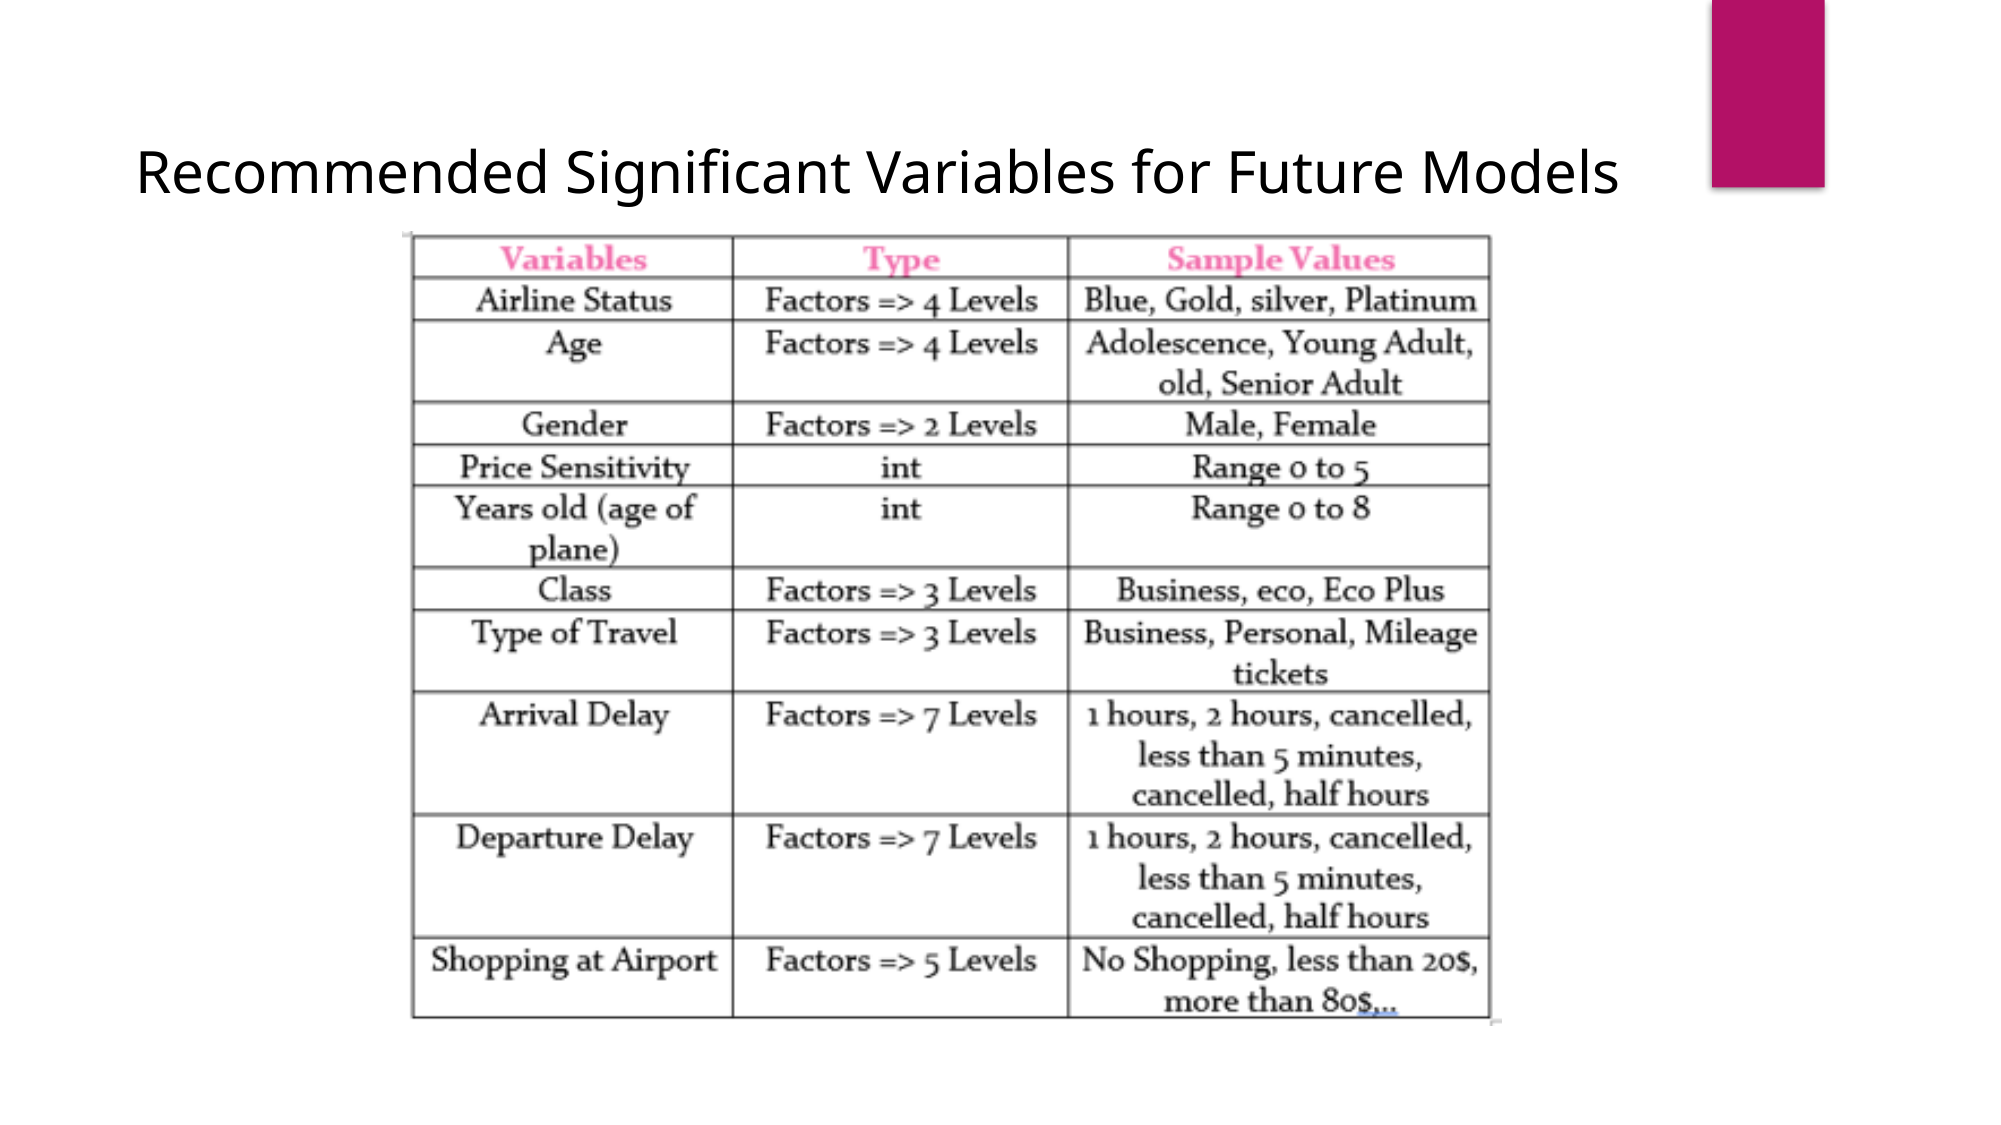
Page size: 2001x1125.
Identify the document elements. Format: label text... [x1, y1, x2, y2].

picture [402, 231, 1503, 1026]
text_box Recommended Significant Variables for Future Models [120, 127, 1635, 213]
